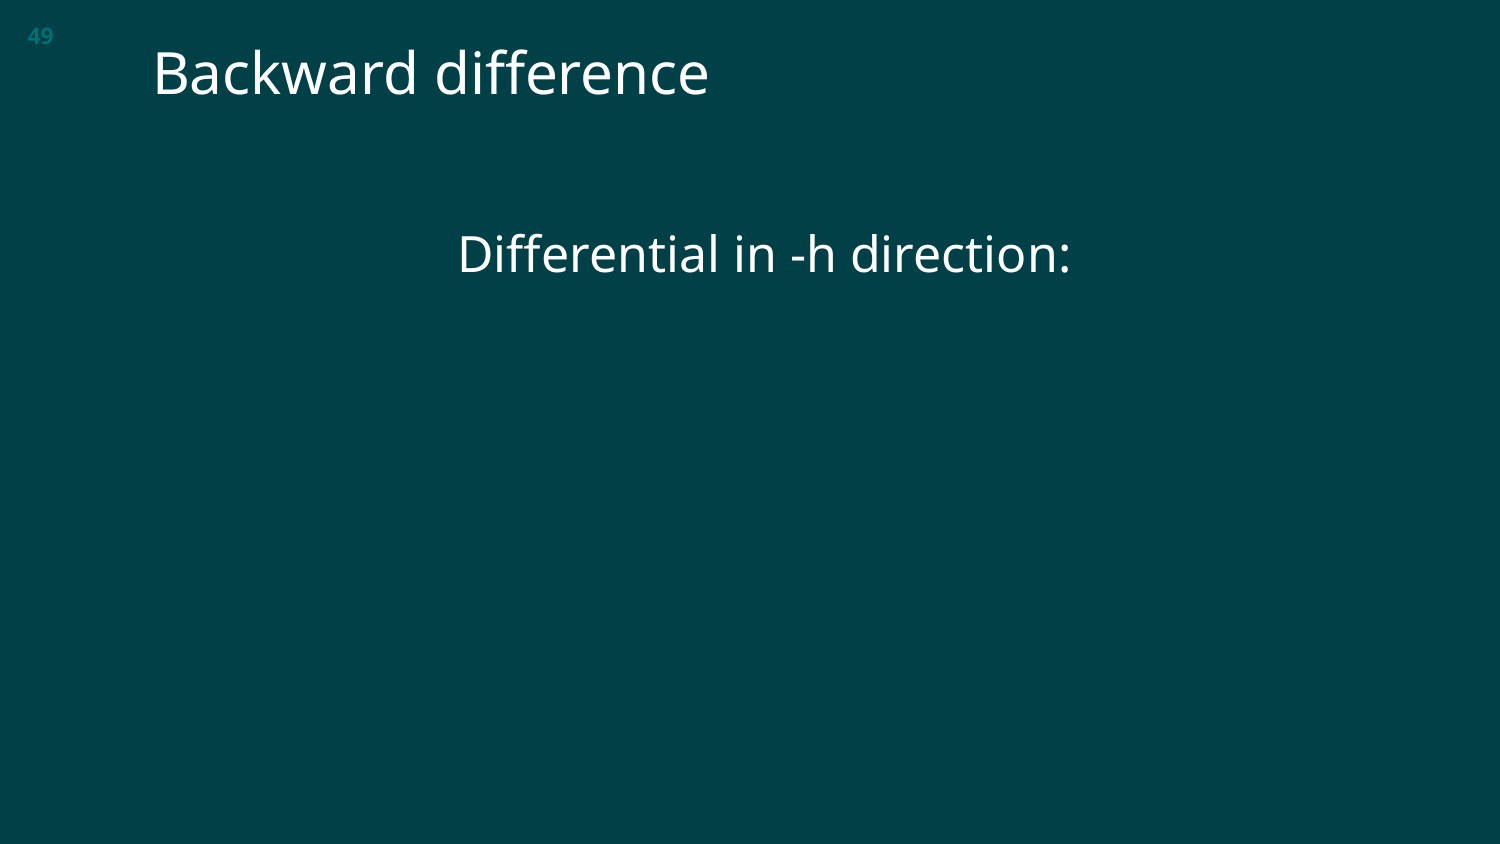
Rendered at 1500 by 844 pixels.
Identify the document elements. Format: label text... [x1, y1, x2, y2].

slide_number 49 [12, 6, 103, 66]
text_box Backward difference [137, 21, 1093, 129]
